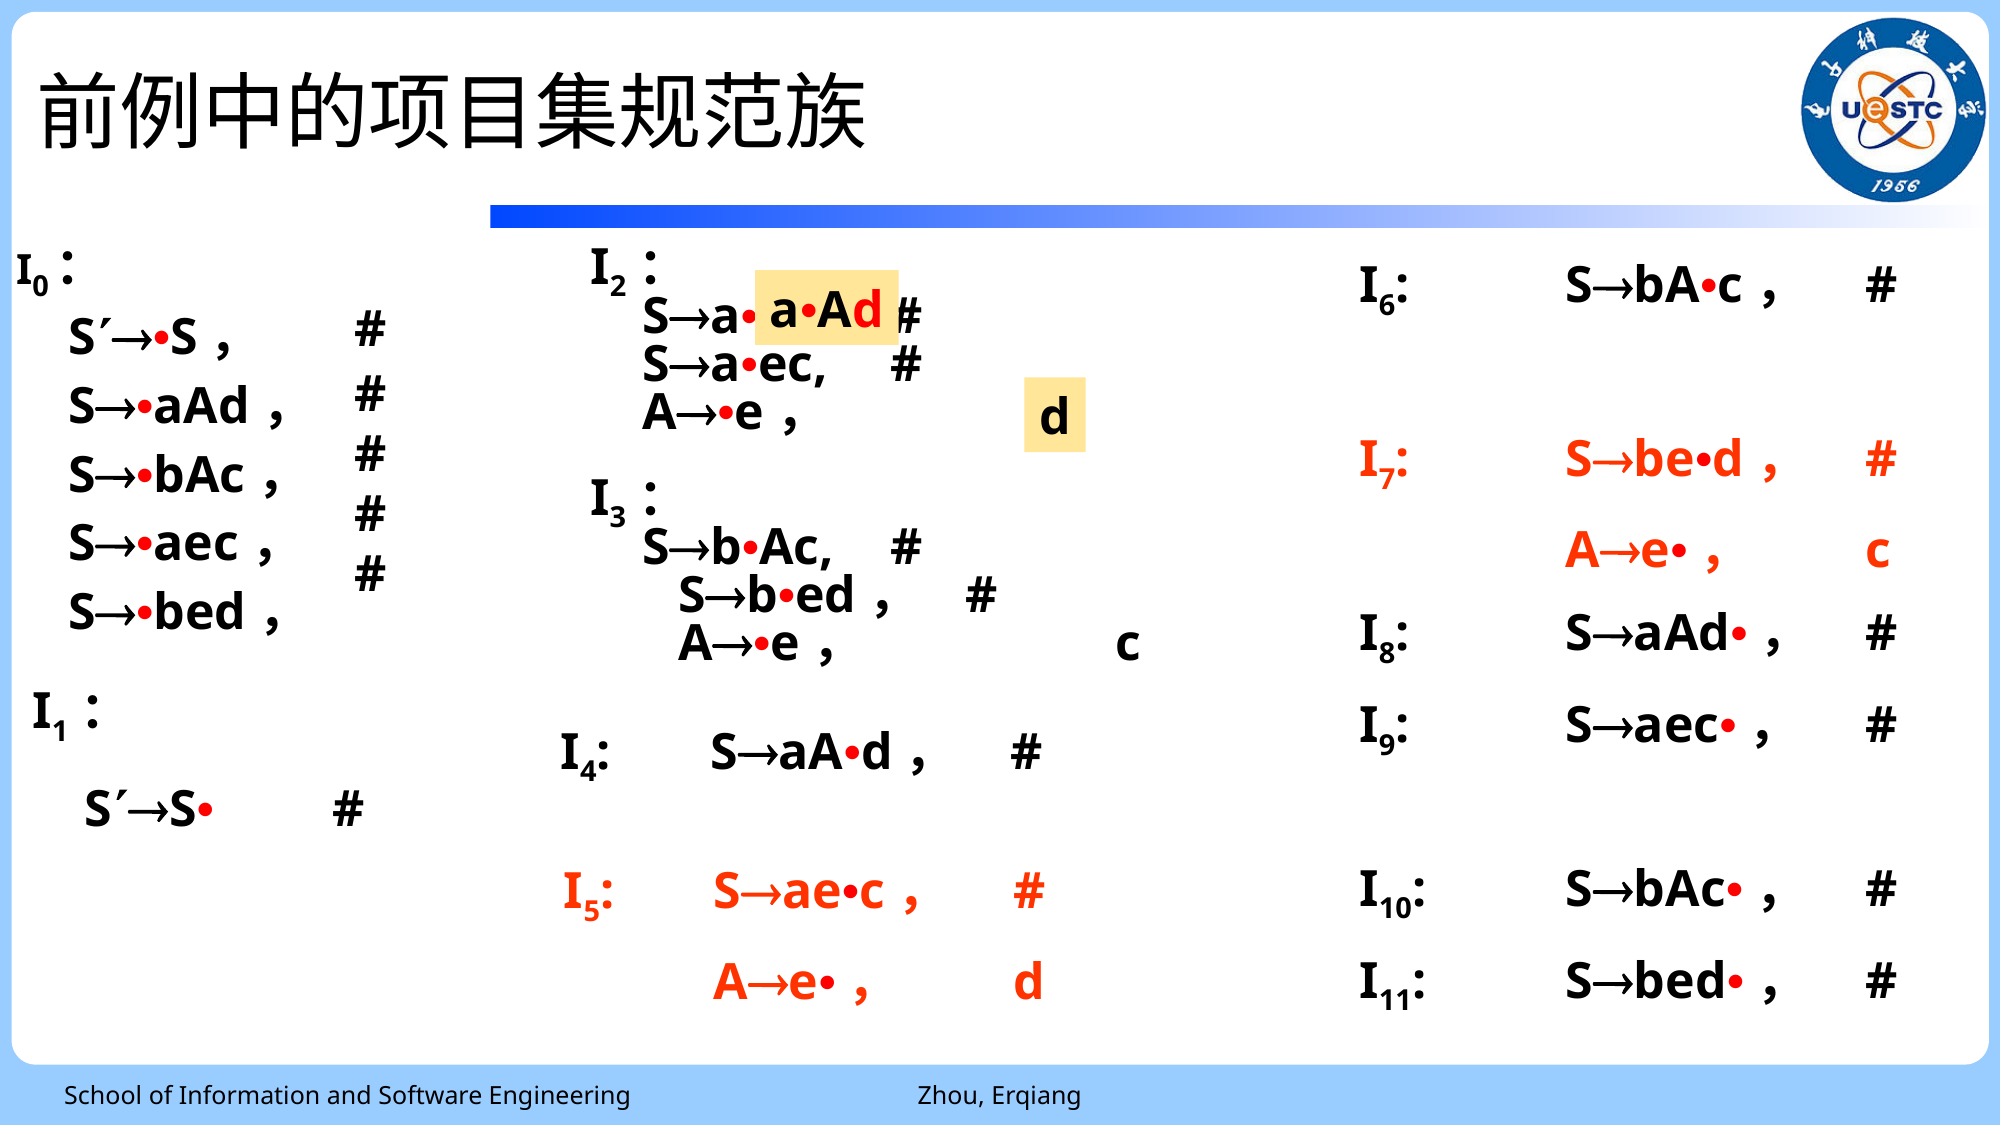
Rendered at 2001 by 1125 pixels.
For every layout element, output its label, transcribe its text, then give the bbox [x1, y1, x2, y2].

text_box I4: SaA•d， # [545, 698, 1058, 795]
text_box a•Ad [755, 270, 899, 345]
text_box I2： Sa•Ad, # Sa•ec, # A•e， [575, 233, 1097, 447]
text_box I1： SS• # [17, 677, 380, 844]
slide_number [1412, 1064, 1863, 1125]
text_box T [1224, 209, 1228, 228]
picture [1789, 6, 1998, 215]
text_box I3： Sb•Ac, # Sb•ed， # A•e， c [575, 464, 1209, 678]
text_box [1136, 209, 1140, 228]
text_box I6: SbA•c， # I7: Sbe•d， # Ae•， c I8: SaAd•， # I9: Saec•， # I10: SbAc•， # I11: Sbed•， # [1344, 231, 2000, 1000]
footer Zhou, Erqiang [662, 1064, 1338, 1125]
list I0： S•S， S•aAd， S•bAc， S•aec， S•bed， [1, 233, 412, 661]
text_box d [1024, 377, 1086, 453]
text_box I5: Sae•c， # Ae•， d [549, 837, 1073, 1017]
text_box # # # # [340, 354, 402, 610]
text_box 前例中的项目集规范族 [20, 22, 1908, 209]
slide_number School of Information and Software Engineering [49, 1064, 662, 1125]
text_box # [340, 289, 402, 354]
